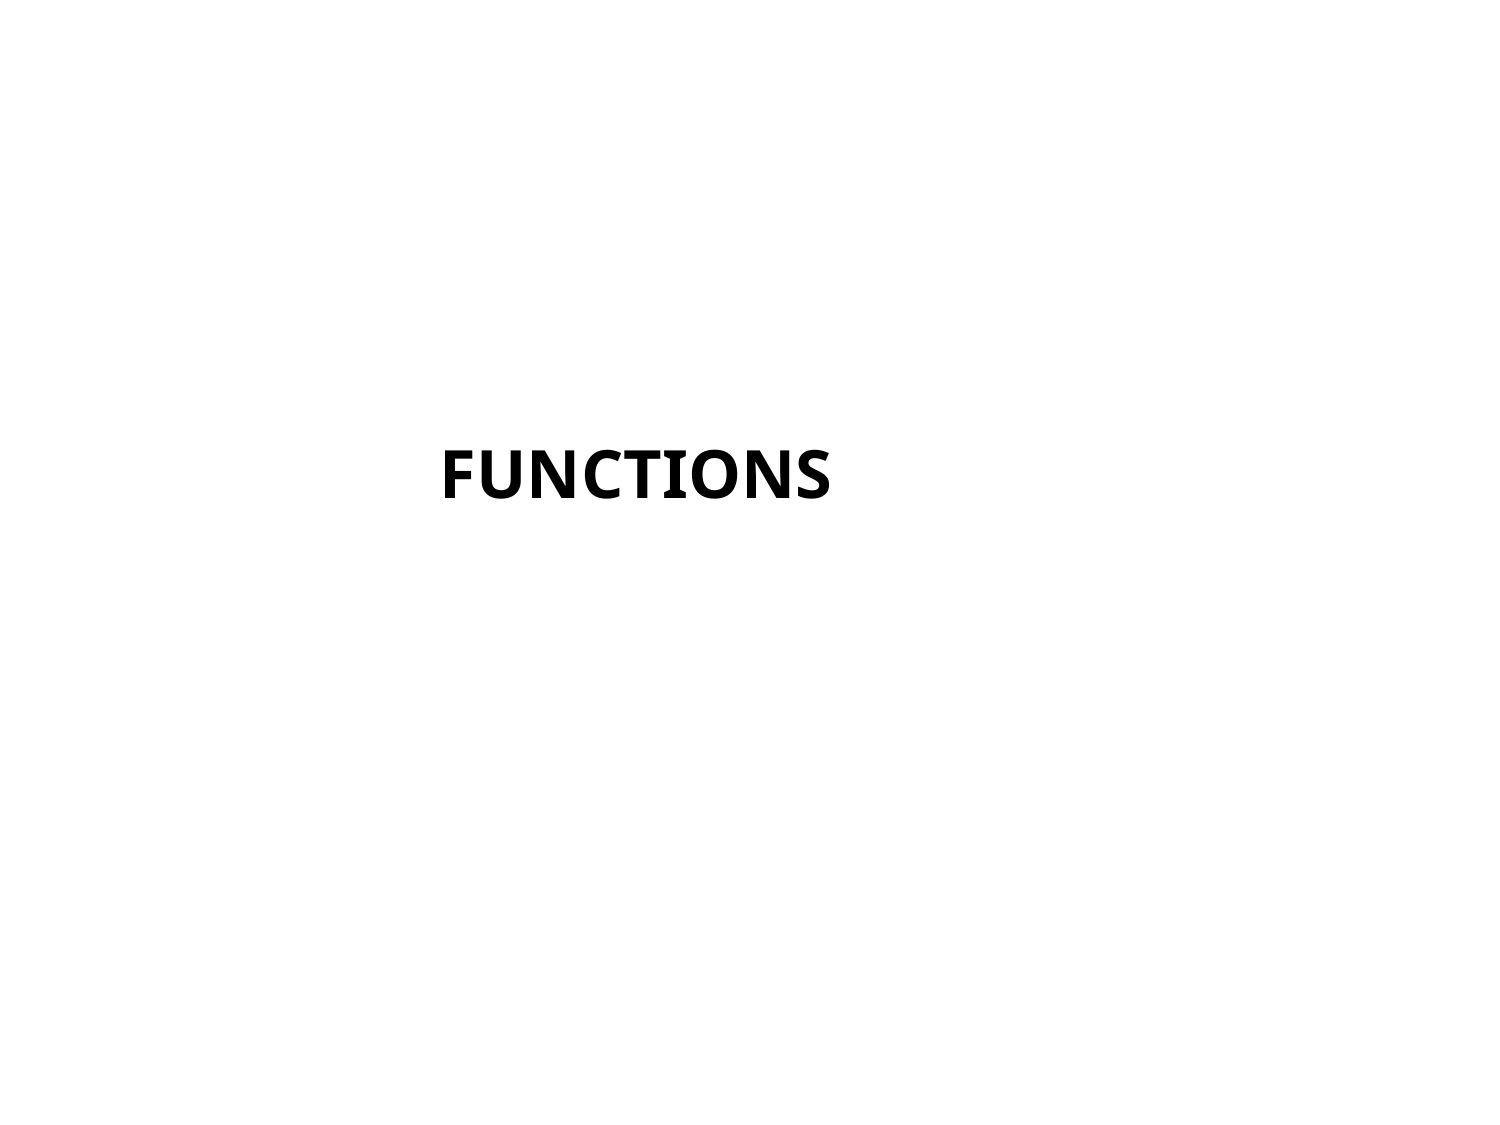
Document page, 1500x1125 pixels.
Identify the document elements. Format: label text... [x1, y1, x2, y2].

text_box FunctionS [425, 424, 1363, 520]
